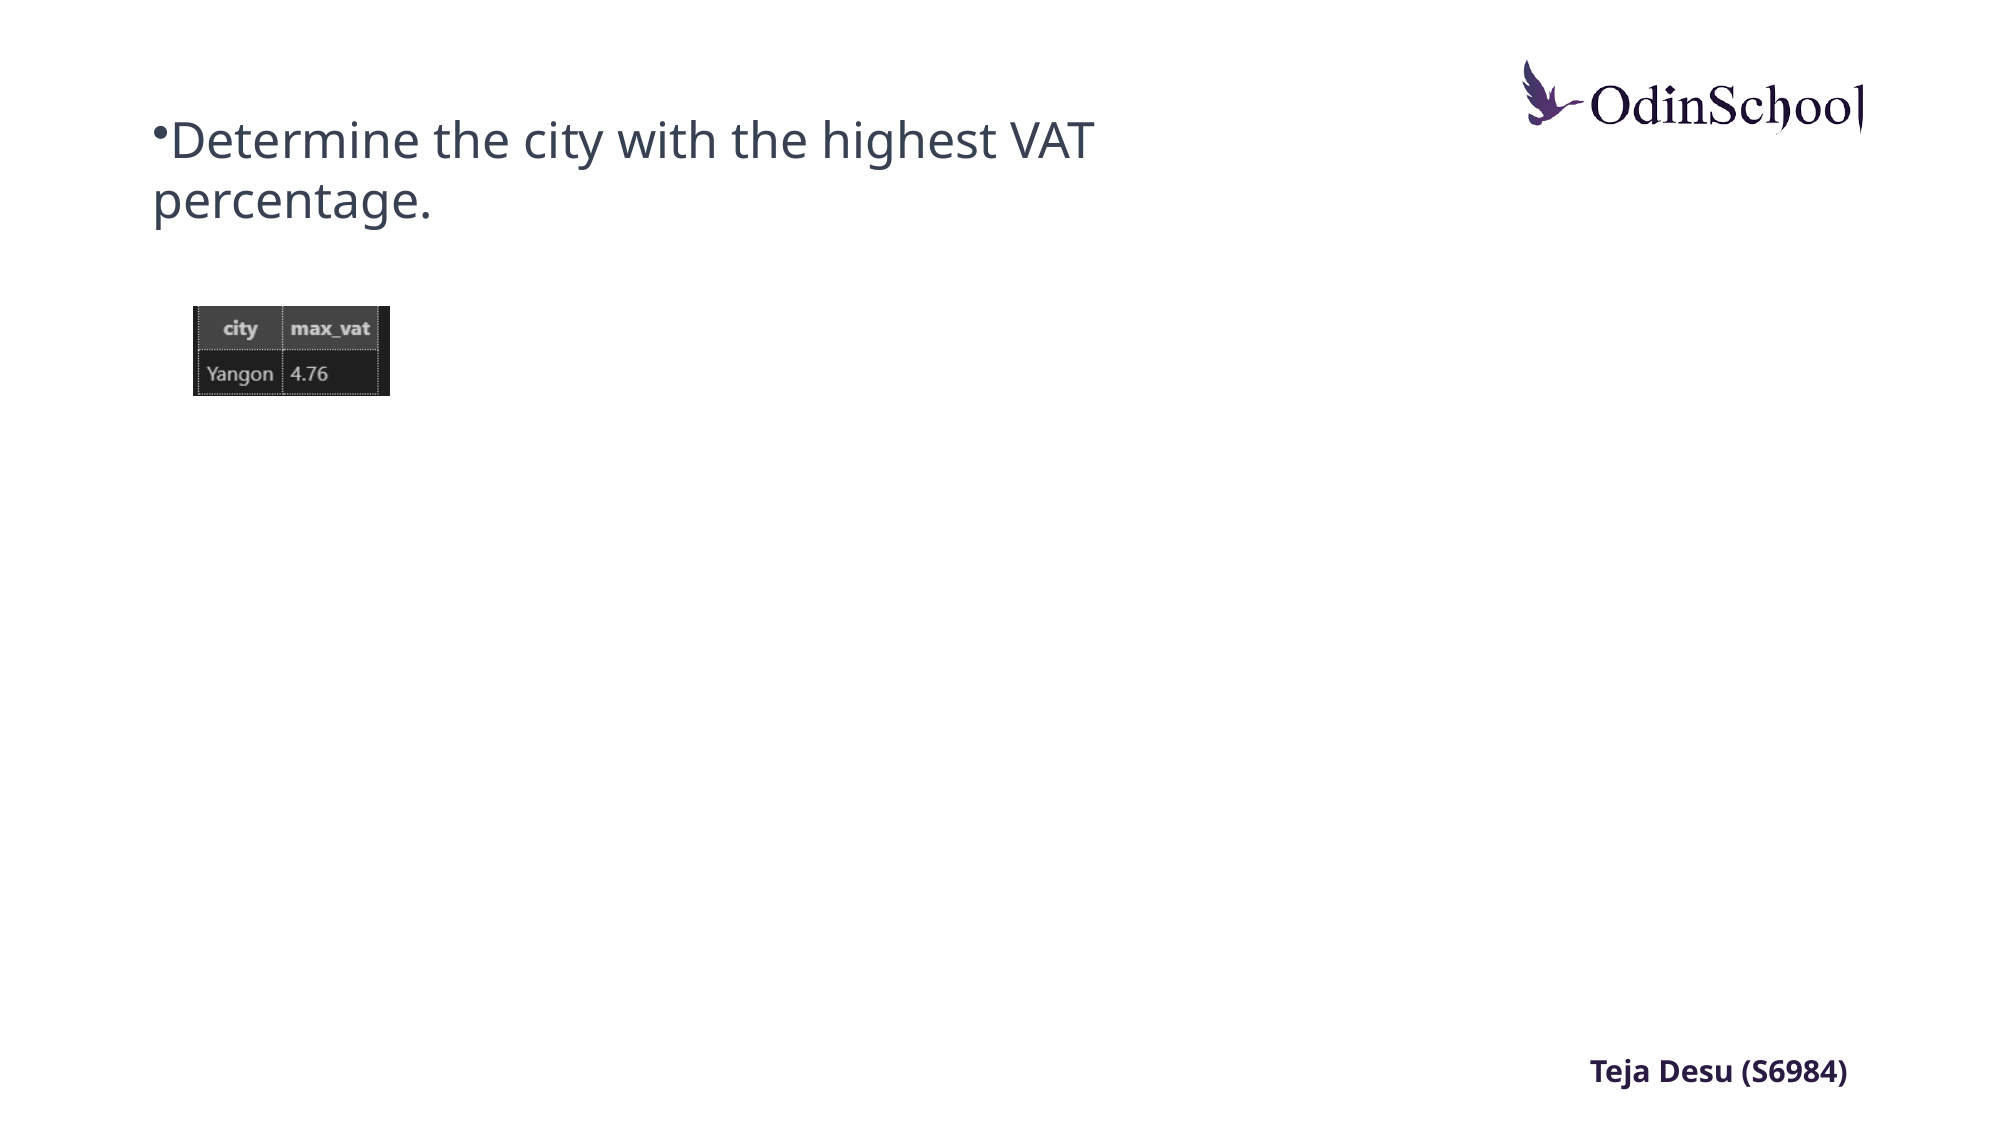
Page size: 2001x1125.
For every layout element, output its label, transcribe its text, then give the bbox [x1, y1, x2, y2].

title Determine the city with the highest VAT percentage. [137, 67, 1349, 271]
picture [1522, 59, 1863, 135]
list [192, 306, 390, 397]
